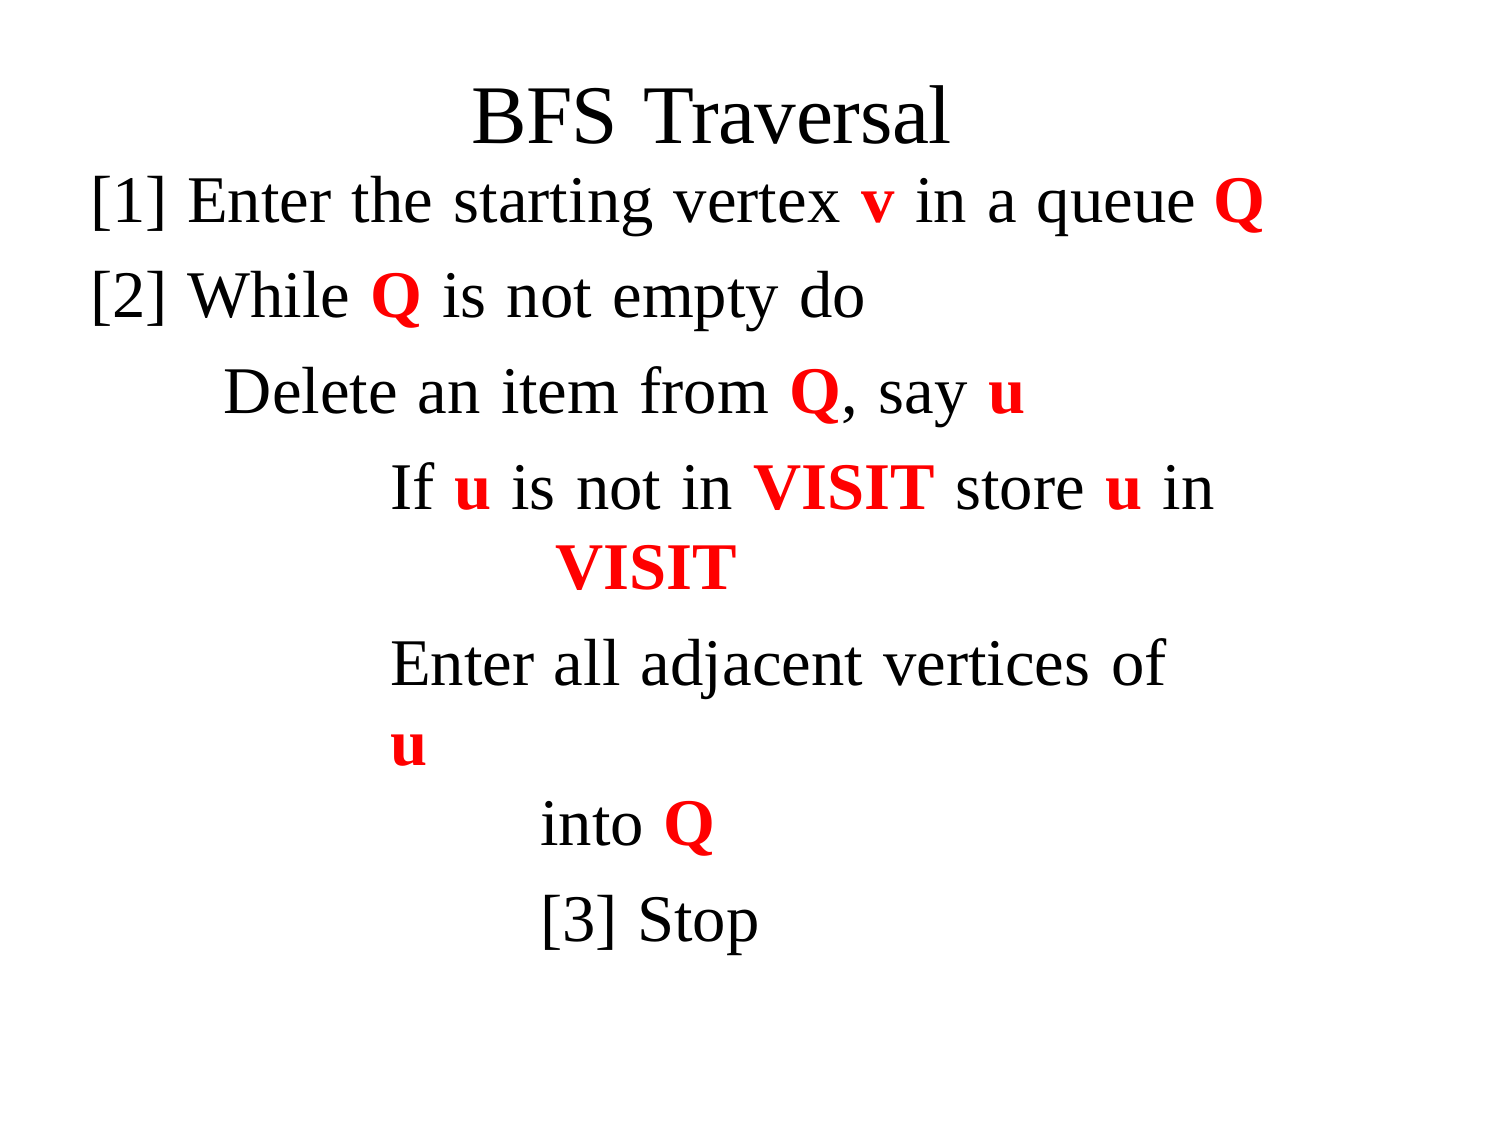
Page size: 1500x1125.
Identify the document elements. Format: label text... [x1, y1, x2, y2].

title BFS Traversal [220, 25, 1280, 155]
text_box [1] Enter the starting vertex v in a queue Q [2] While Q is not empty do Delete an item from Q, say u If u is not in VISIT store u in VISIT Enter all adjacent vertices of u into Q [3] Stop [87, 155, 1372, 955]
